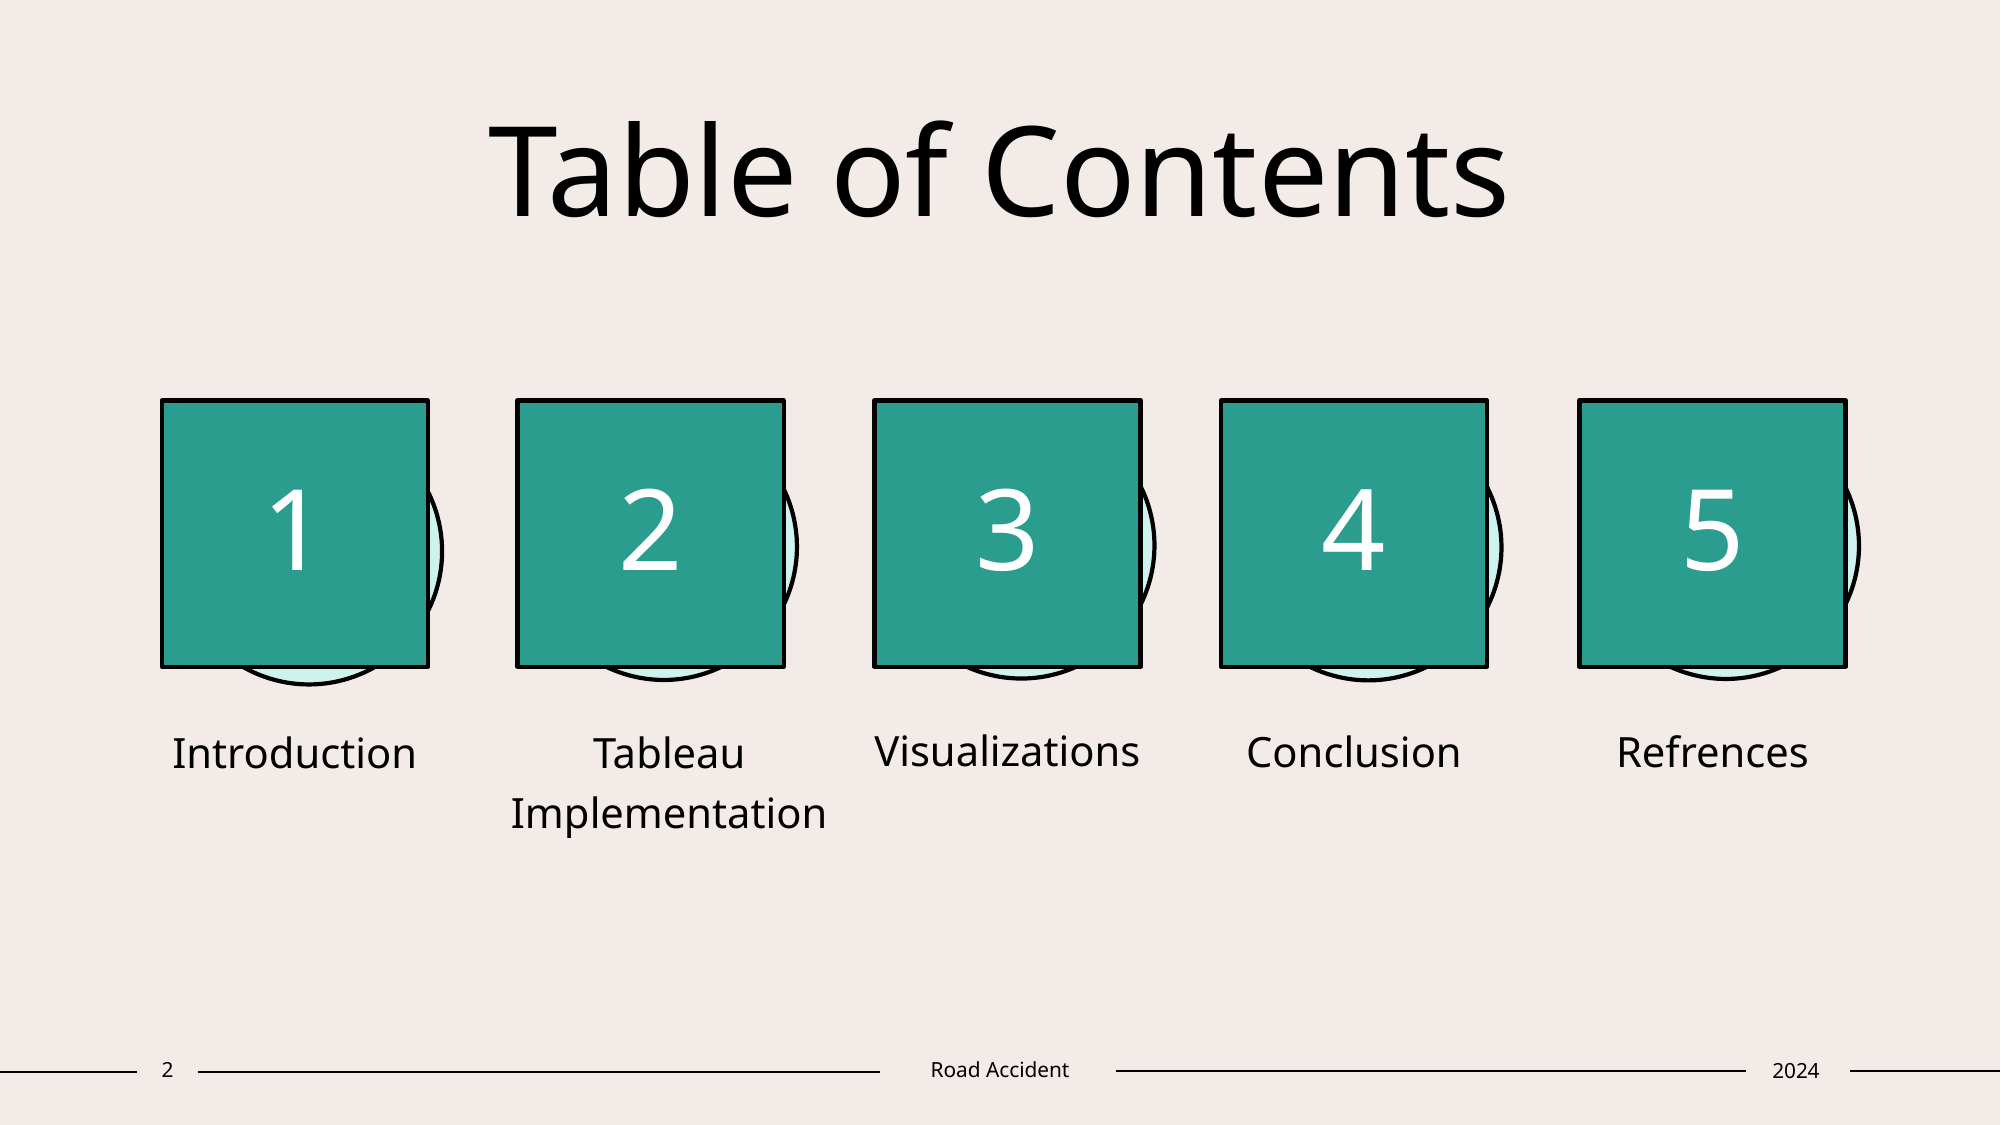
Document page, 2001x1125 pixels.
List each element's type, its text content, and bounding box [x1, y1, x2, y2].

list Visualizations [847, 707, 1168, 812]
list Introduction [135, 709, 455, 813]
list Conclusion [1194, 708, 1514, 813]
list 5 [1577, 398, 1848, 669]
list 2 [515, 398, 786, 669]
slide_number 2024 [1743, 1050, 1849, 1091]
title Table of Contents [187, 83, 1813, 251]
list 4 [1219, 398, 1489, 669]
list 3 [872, 398, 1143, 669]
list Tableau Implementation [490, 709, 848, 814]
list 1 [160, 398, 430, 669]
footer Road Accident [879, 1050, 1120, 1091]
slide_number 2 [137, 1050, 198, 1091]
list Refrences [1552, 708, 1873, 813]
